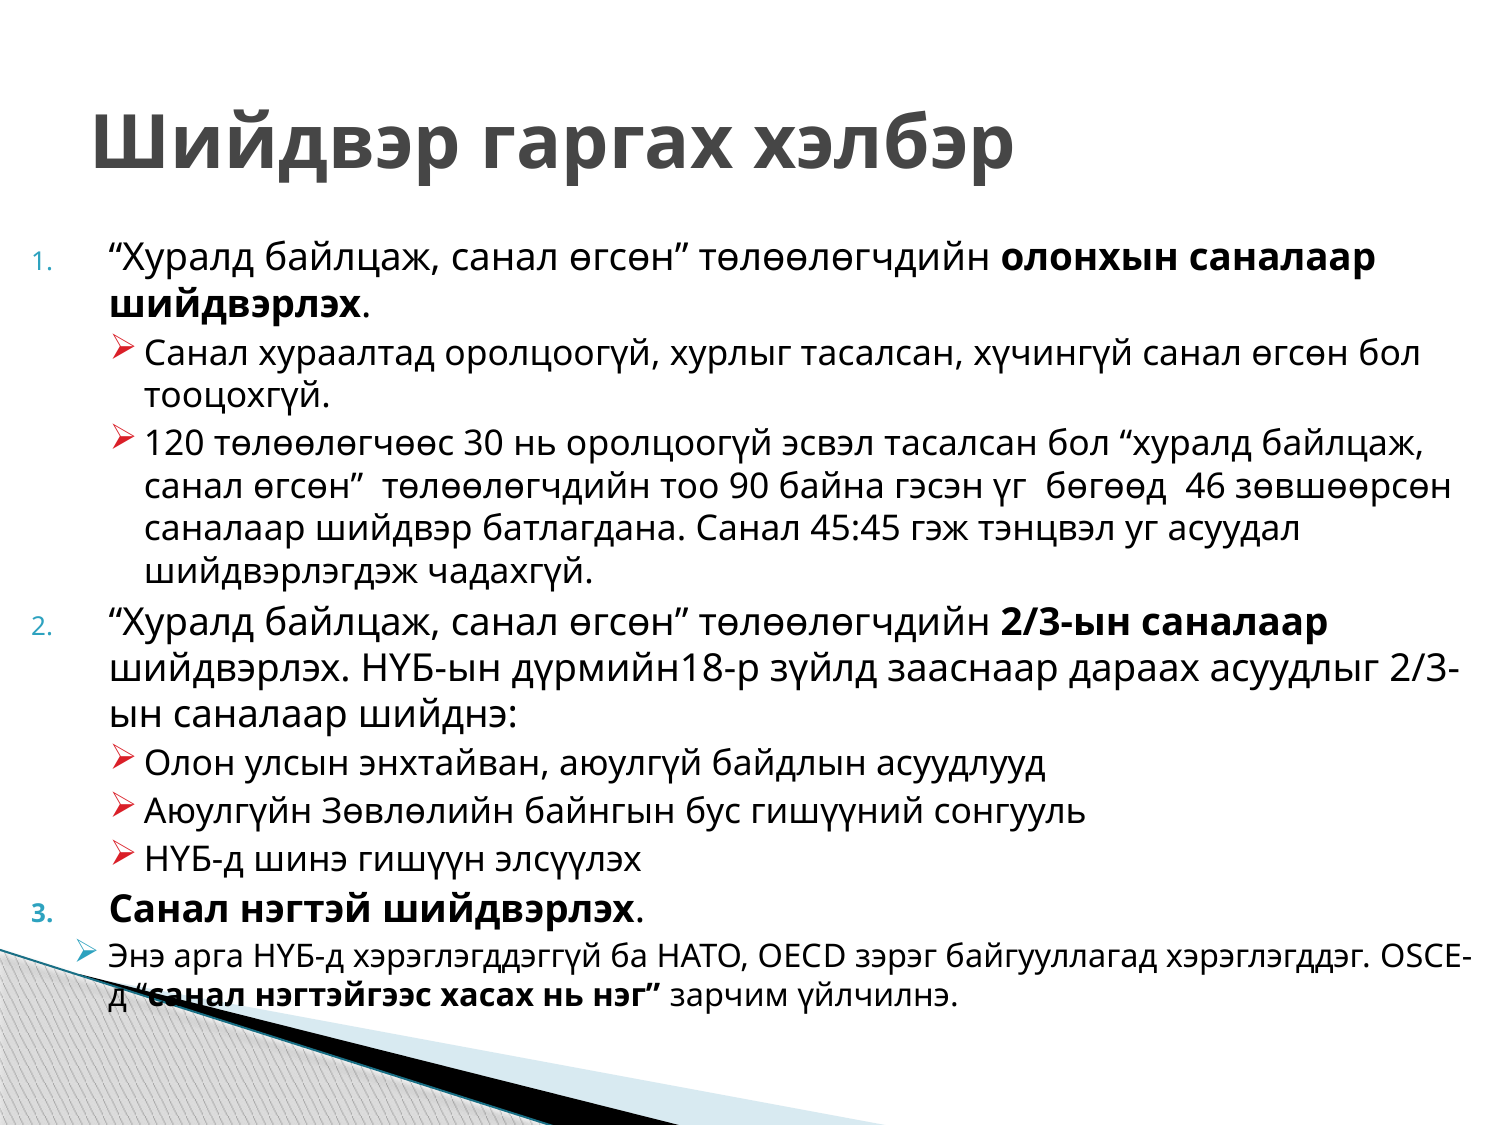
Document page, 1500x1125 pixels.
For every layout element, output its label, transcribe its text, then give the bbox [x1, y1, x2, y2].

title Шийдвэр гаргах хэлбэр [75, 45, 1425, 233]
list “Хуралд байлцаж, санал өгсөн” төлөөлөгчдийн олонхын саналаар шийдвэрлэх. Санал хураалтад оролцоогүй, хурлыг тасалсан, хүчингүй санал өгсөн бол тооцохгүй. 120 төлөөлөгчөөс 30 нь оролцоогүй эсвэл тасалсан бол “хуралд байлцаж, санал өгсөн” төлөөлөгчдийн тоо 90 байна гэсэн үг бөгөөд 46 зөвшөөрсөн саналаар шийдвэр батлагдана. Санал 45:45 гэж тэнцвэл уг асуудал шийдвэрлэгдэж чадахгүй. “Хуралд байлцаж, санал өгсөн” төлөөлөгчдийн 2/3-ын саналаар шийдвэрлэх. НҮБ-ын дүрмийн18-р зүйлд зааснаар дараах асуудлыг 2/3-ын саналаар шийднэ: Олон улсын энхтайван, аюулгүй байдлын асуудлууд Аюулгүйн Зөвлөлийн байнгын бус гишүүний сонгууль НҮБ-д шинэ гишүүн элсүүлэх Санал нэгтэй шийдвэрлэх. Энэ арга НҮБ-д хэрэглэгддэггүй ба НАТО, ОЕСD зэрэг байгууллагад хэрэглэгддэг. OSCE-д “санал нэгтэйгээс хасах нь нэг” зарчим үйлчилнэ. [0, 224, 1488, 1025]
